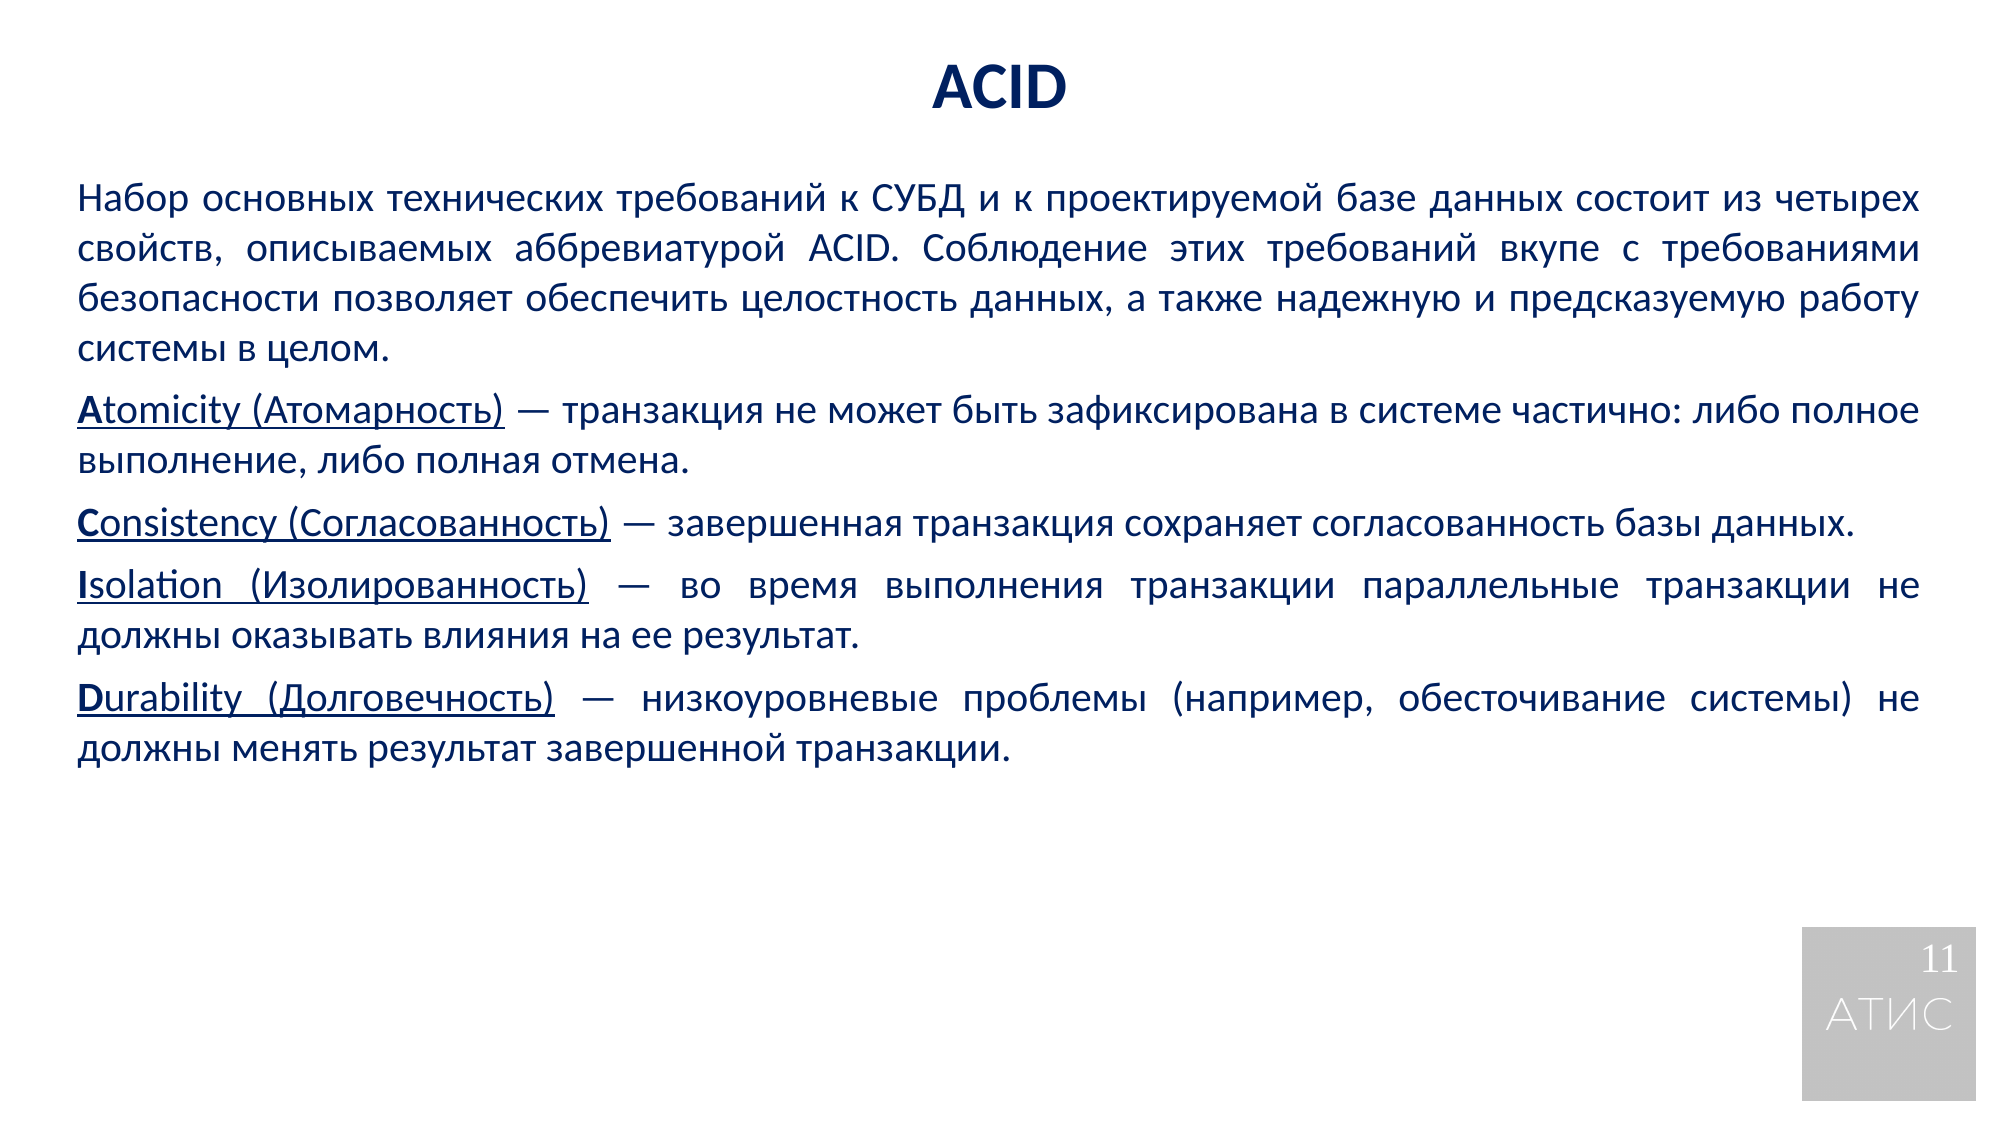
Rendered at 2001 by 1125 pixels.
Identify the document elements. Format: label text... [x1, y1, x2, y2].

picture [1802, 927, 1976, 1101]
text_box Набор основных технических требований к СУБД и к проектируемой базе данных состоит из четырех свойств, описываемых аббревиатурой ACID. Соблюдение этих требований вкупе с требованиями безопасности позволяет обеспечить целостность данных, а также надежную и предсказуемую работу системы в целом. Atomicity (Атомарность) — транзакция не может быть зафиксирована в системе частично: либо полное выполнение, либо полная отмена. Consistency (Согласованность) — завершенная транзакция сохраняет согласованность базы данных. Isolation (Изолированность) — во время выполнения транзакции параллельные транзакции не должны оказывать влияния на ее результат. Durability (Долговечность) — низкоуровневые проблемы (например, обесточивание системы) не должны менять результат завершенной транзакции. [62, 162, 1936, 1097]
title ACID [0, 34, 2000, 149]
